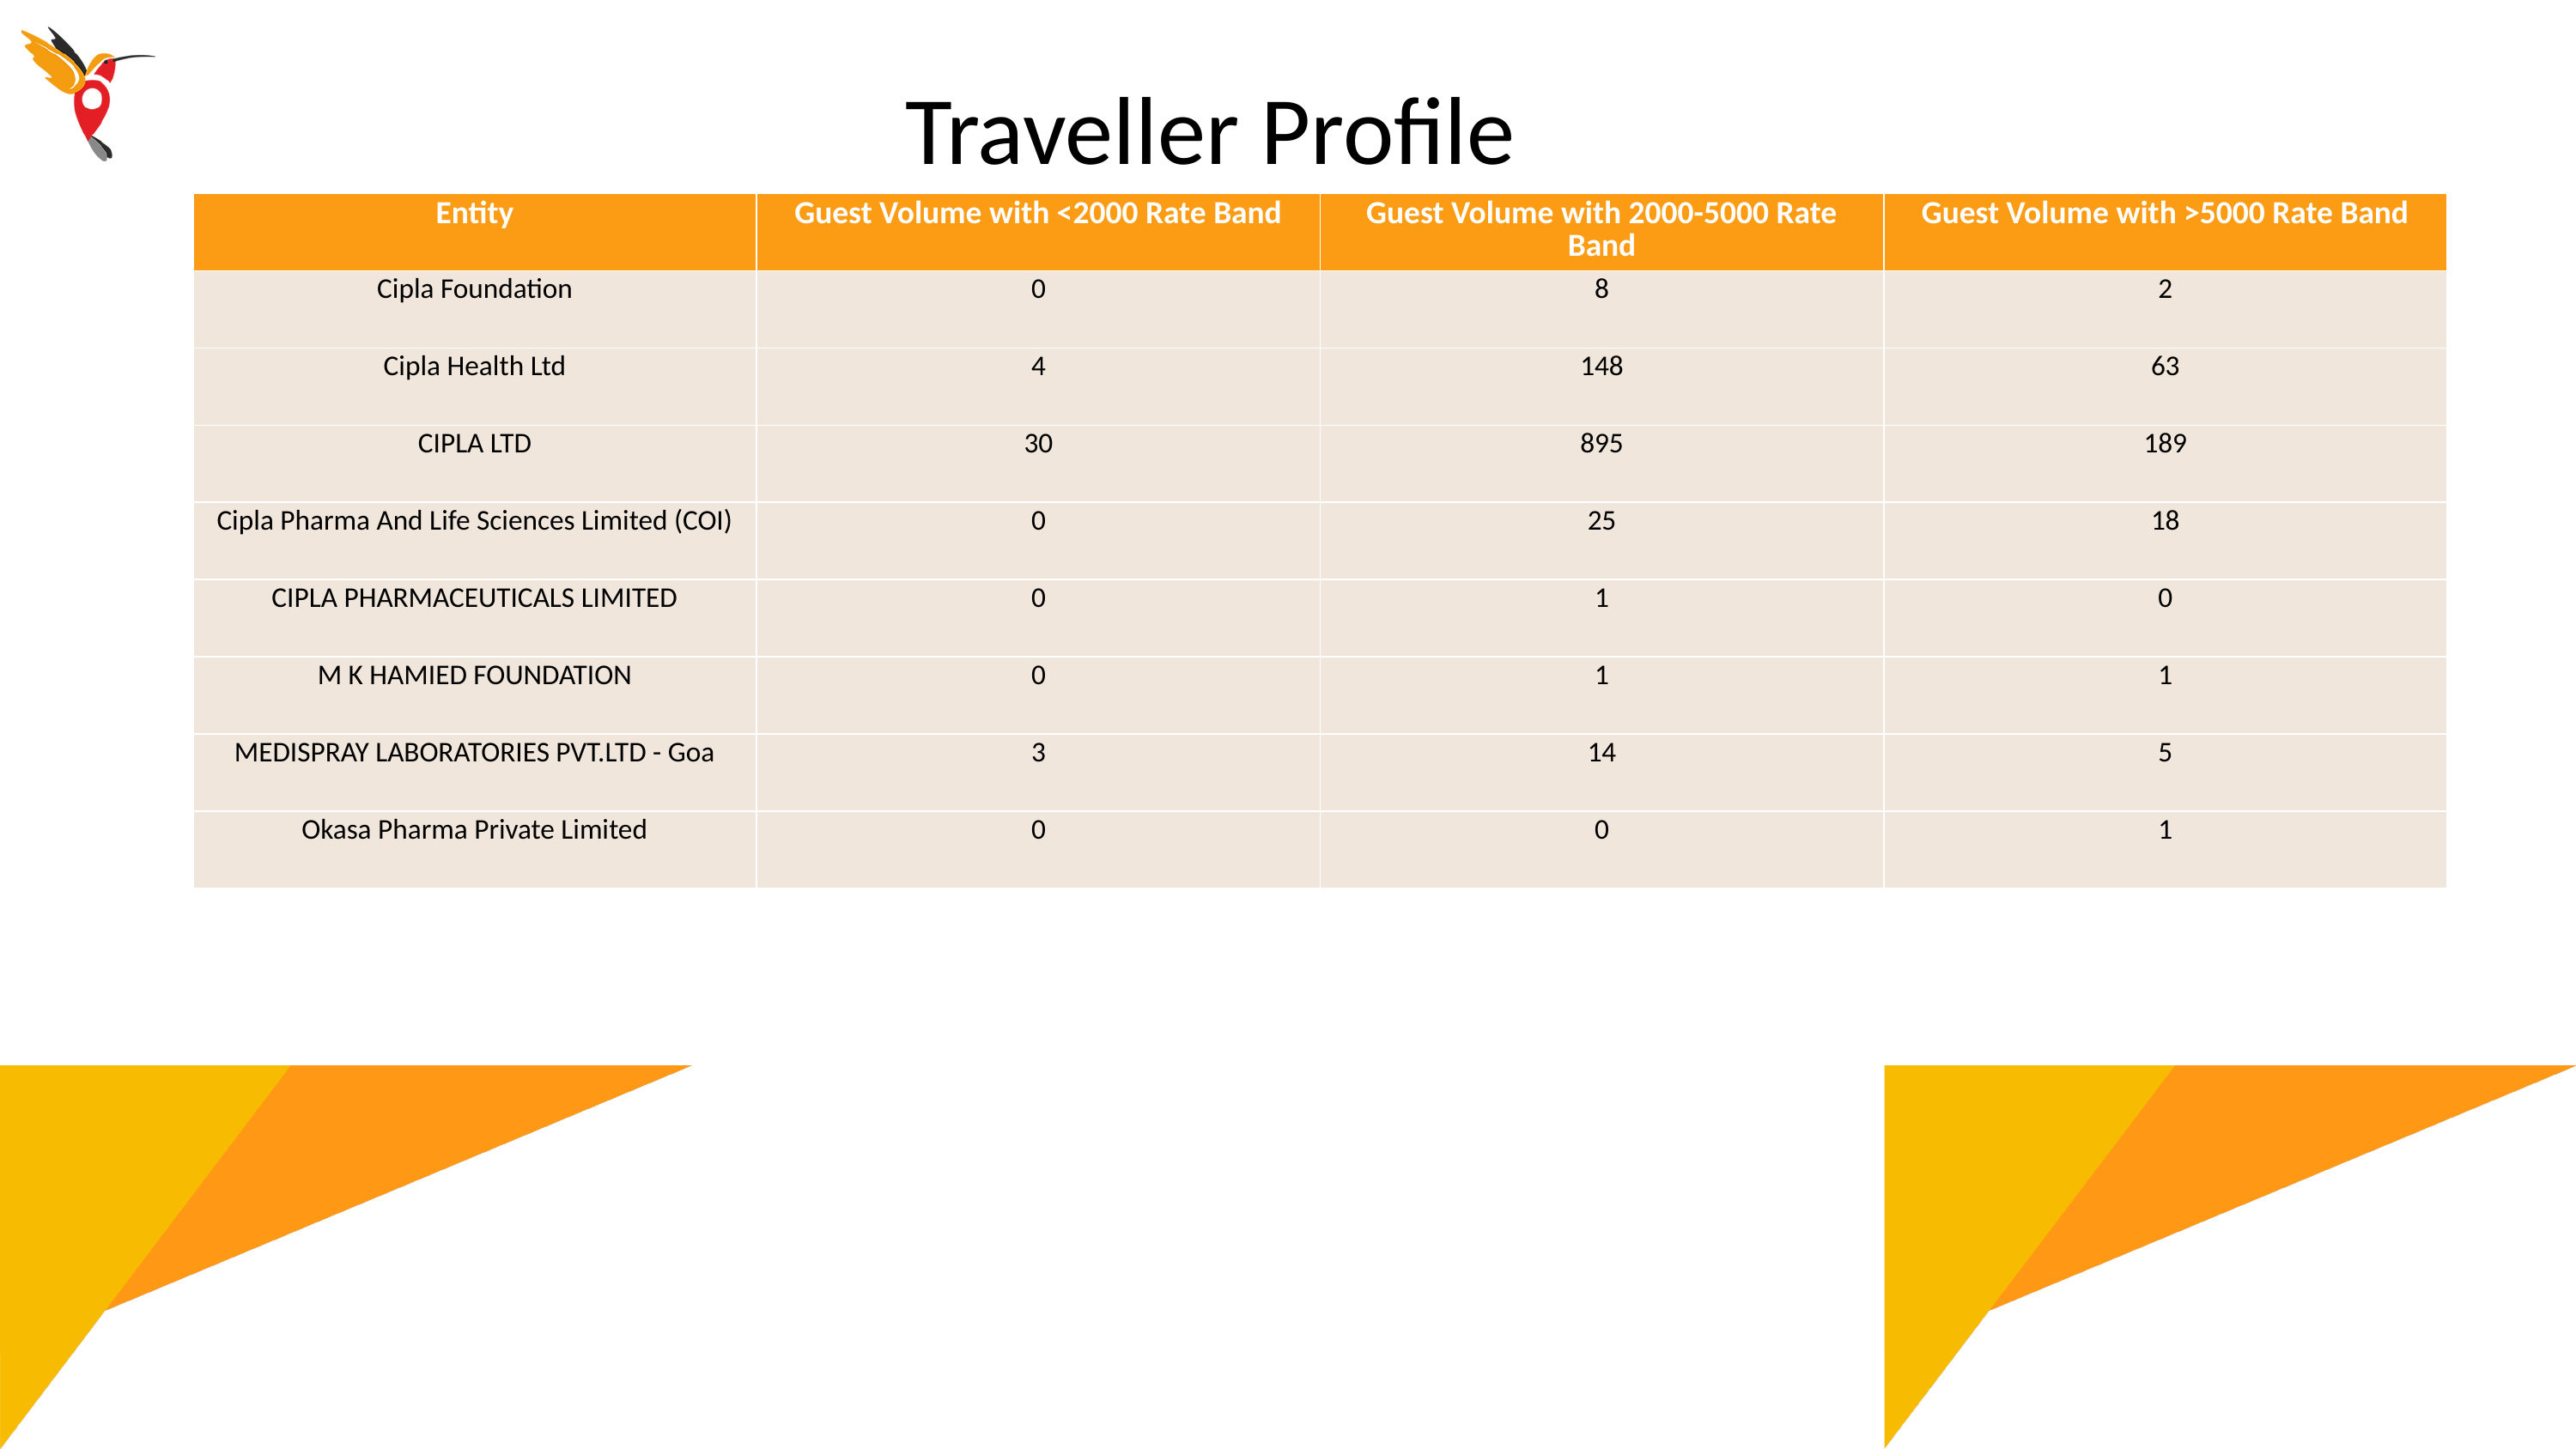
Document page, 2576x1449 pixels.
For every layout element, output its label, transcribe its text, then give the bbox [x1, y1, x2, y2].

table_cell 5 [1885, 735, 2446, 810]
table_cell 0 [757, 658, 1320, 733]
text_box [1884, 1065, 2576, 1449]
table_cell 8 [1321, 271, 1883, 348]
table_cell 1 [1321, 580, 1883, 656]
table_cell 4 [757, 349, 1320, 425]
table_header Entity [194, 194, 756, 270]
table_cell 14 [1321, 735, 1883, 810]
table_cell 0 [1321, 812, 1883, 888]
table_cell 0 [757, 812, 1320, 888]
text_box Traveller Profile [535, 0, 1886, 192]
table_cell 1 [1885, 658, 2446, 733]
table_cell 2 [1885, 271, 2446, 348]
table_cell 63 [1885, 349, 2446, 425]
table_cell Cipla Health Ltd [194, 349, 756, 425]
table_cell 25 [1321, 503, 1883, 579]
table_cell 3 [757, 735, 1320, 810]
table_cell Okasa Pharma Private Limited [194, 812, 756, 888]
table_cell 30 [757, 426, 1320, 501]
table_cell 148 [1321, 349, 1883, 425]
table_cell 0 [757, 580, 1320, 656]
table_cell M K HAMIED FOUNDATION [194, 658, 756, 733]
table_cell 895 [1321, 426, 1883, 501]
table_cell 1 [1321, 658, 1883, 733]
table_cell CIPLA LTD [194, 426, 756, 501]
table_cell CIPLA PHARMACEUTICALS LIMITED [194, 580, 756, 656]
table_cell Cipla Foundation [194, 271, 756, 348]
table_cell 0 [1885, 580, 2446, 656]
table_cell 0 [757, 503, 1320, 579]
table_cell 189 [1885, 426, 2446, 501]
table_header Guest Volume with 2000-5000 Rate Band [1321, 194, 1883, 270]
table_cell Cipla Pharma And Life Sciences Limited (COI) [194, 503, 756, 579]
text_box [21, 27, 155, 161]
table_cell MEDISPRAY LABORATORIES PVT.LTD - Goa [194, 735, 756, 810]
table_cell 1 [1885, 812, 2446, 888]
table_header Guest Volume with >5000 Rate Band [1885, 194, 2446, 270]
table_cell 0 [757, 271, 1320, 348]
text_box [0, 1065, 692, 1449]
table_cell 18 [1885, 503, 2446, 579]
table_header Guest Volume with <2000 Rate Band [757, 194, 1320, 270]
